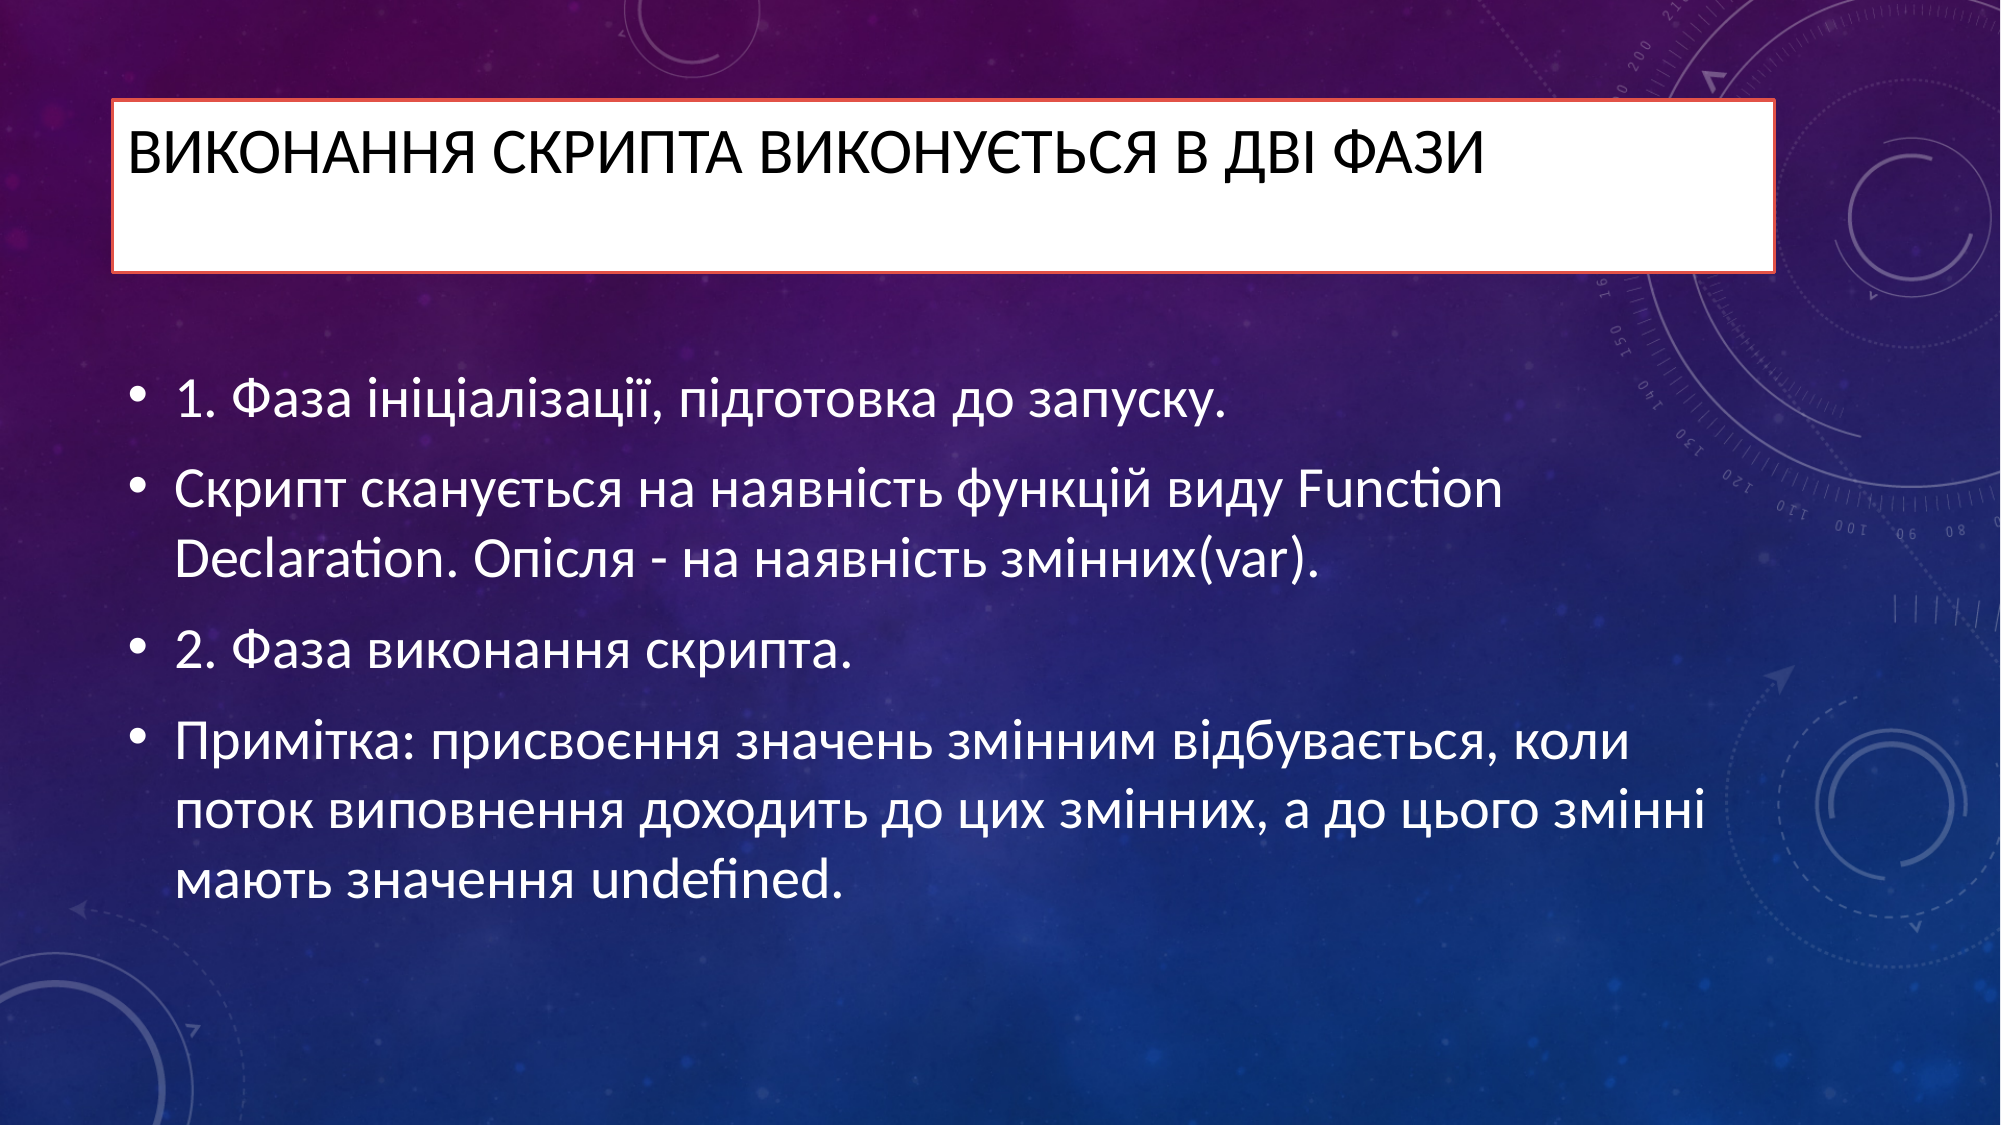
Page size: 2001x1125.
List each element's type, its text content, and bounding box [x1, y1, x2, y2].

picture [0, 0, 2001, 1125]
list 1. Фаза ініціалізації, підготовка до запуску. Скрипт сканується на наявність функцій виду Function Declaration. Опісля - на наявність змінних(var). 2. Фаза виконання скрипта. Примітка: присвоєння значень змінним відбувається, коли поток виповнення доходить до цих змінних, а до цього змінні мають значення undefined. [112, 351, 1775, 950]
title Виконання скрипта виконується в дві фази [111, 98, 1776, 274]
